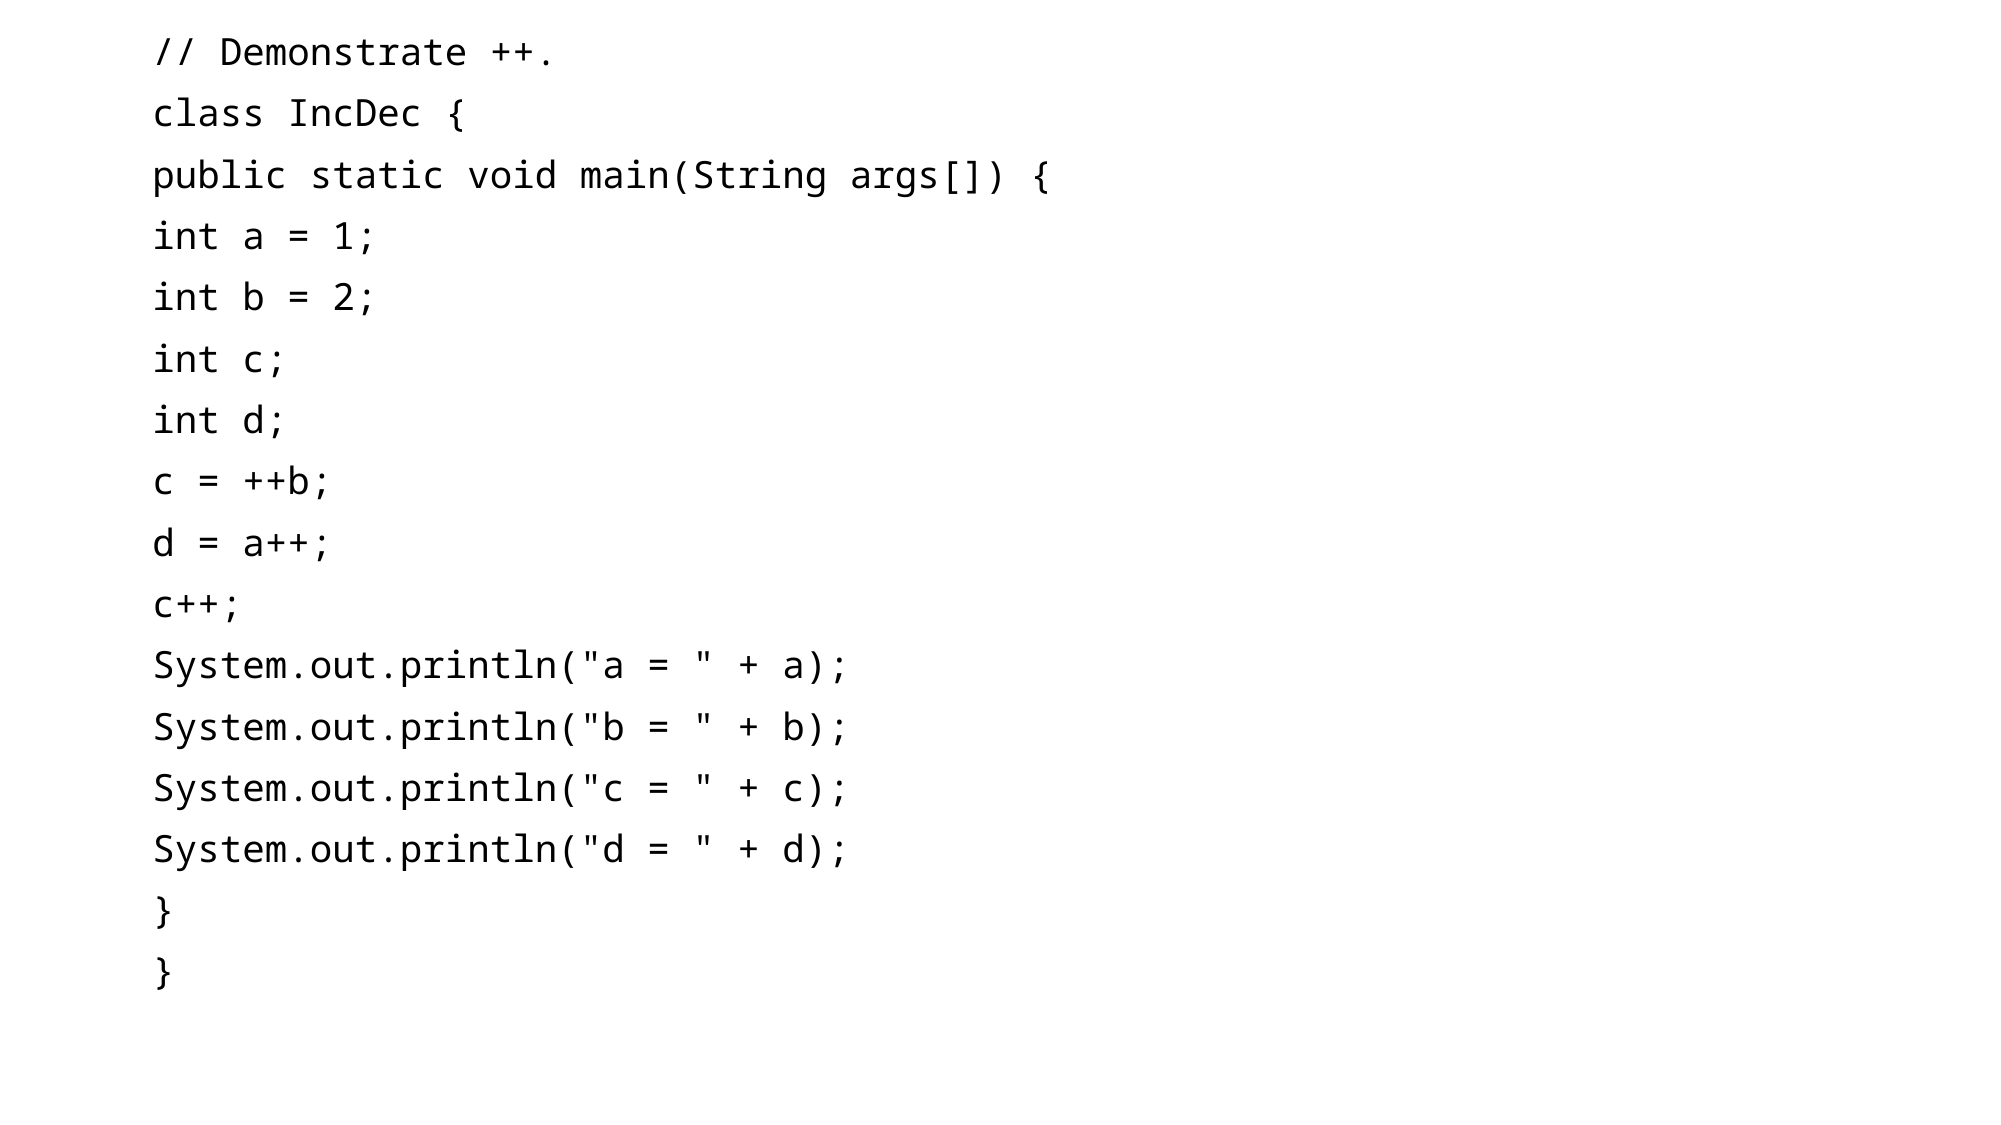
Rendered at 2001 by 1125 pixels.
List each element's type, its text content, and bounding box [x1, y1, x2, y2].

list // Demonstrate ++. class IncDec { public static void main(String args[]) { int a = 1; int b = 2; int c; int d; c = ++b; d = a++; c++; System.out.println("a = " + a); System.out.println("b = " + b); System.out.println("c = " + c); System.out.println("d = " + d); } } [137, 25, 1863, 1014]
